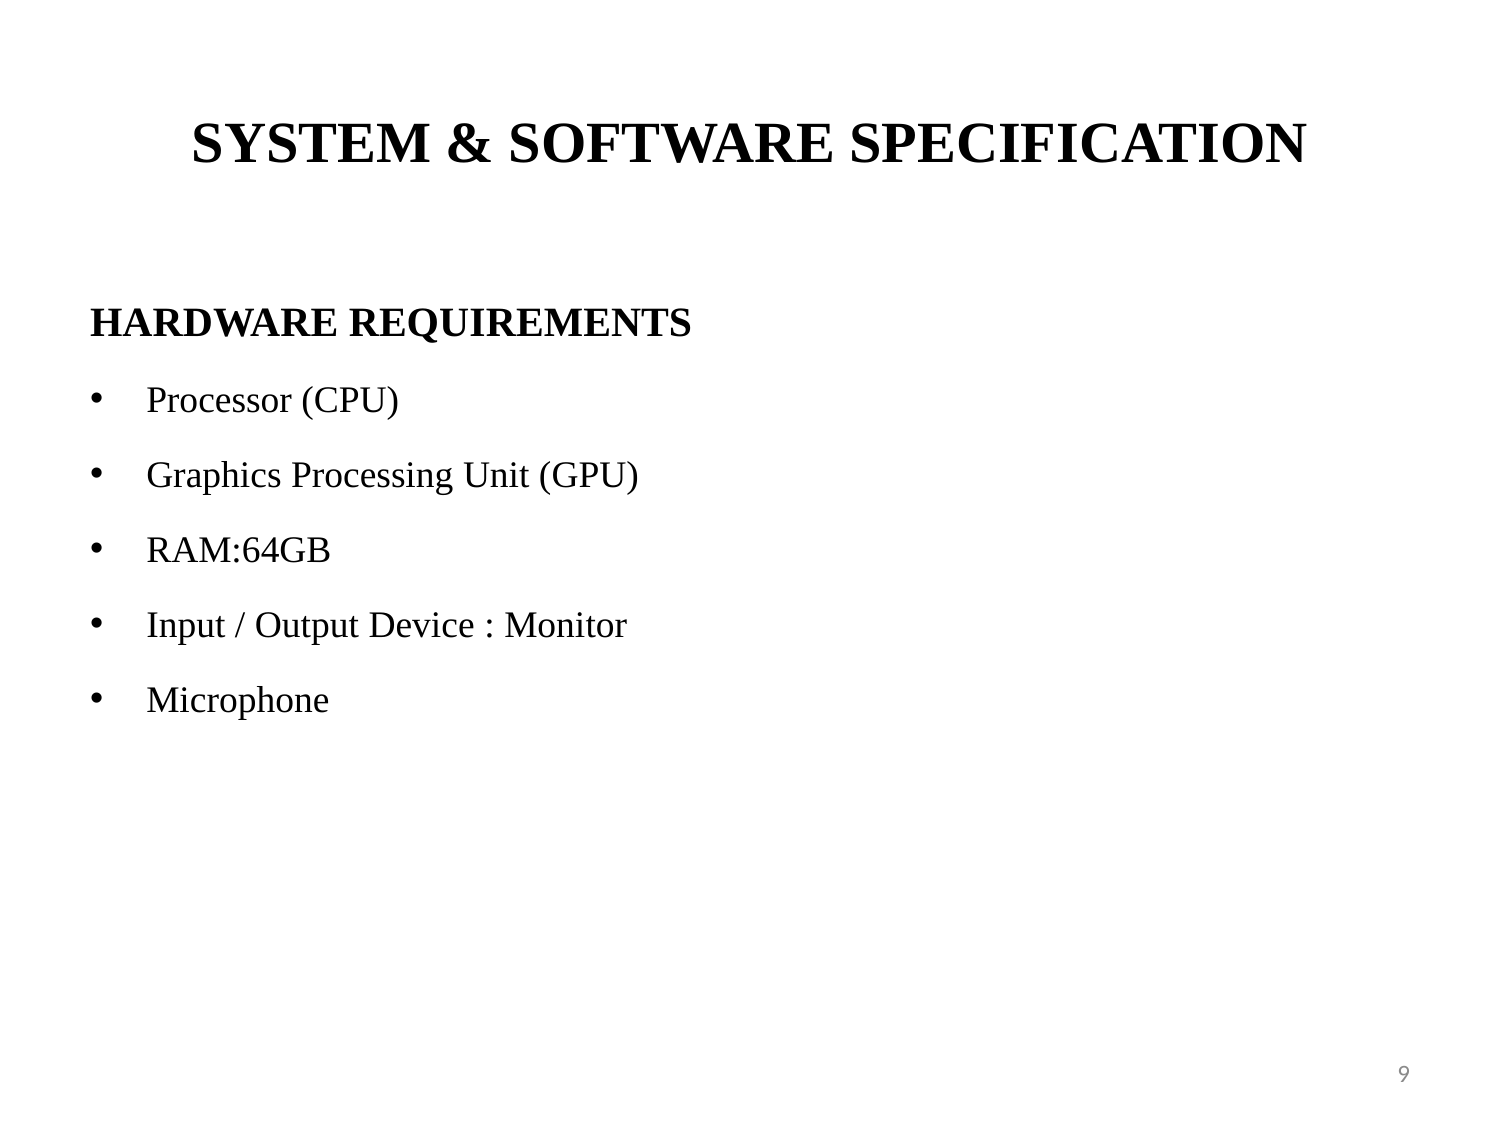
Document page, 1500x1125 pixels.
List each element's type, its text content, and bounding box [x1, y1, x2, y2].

title SYSTEM & SOFTWARE SPECIFICATION [75, 45, 1425, 233]
list HARDWARE REQUIREMENTS Processor (CPU) Graphics Processing Unit (GPU) RAM:64GB Input / Output Device : Monitor Microphone [75, 262, 1425, 1005]
slide_number 9 [1074, 1042, 1425, 1103]
